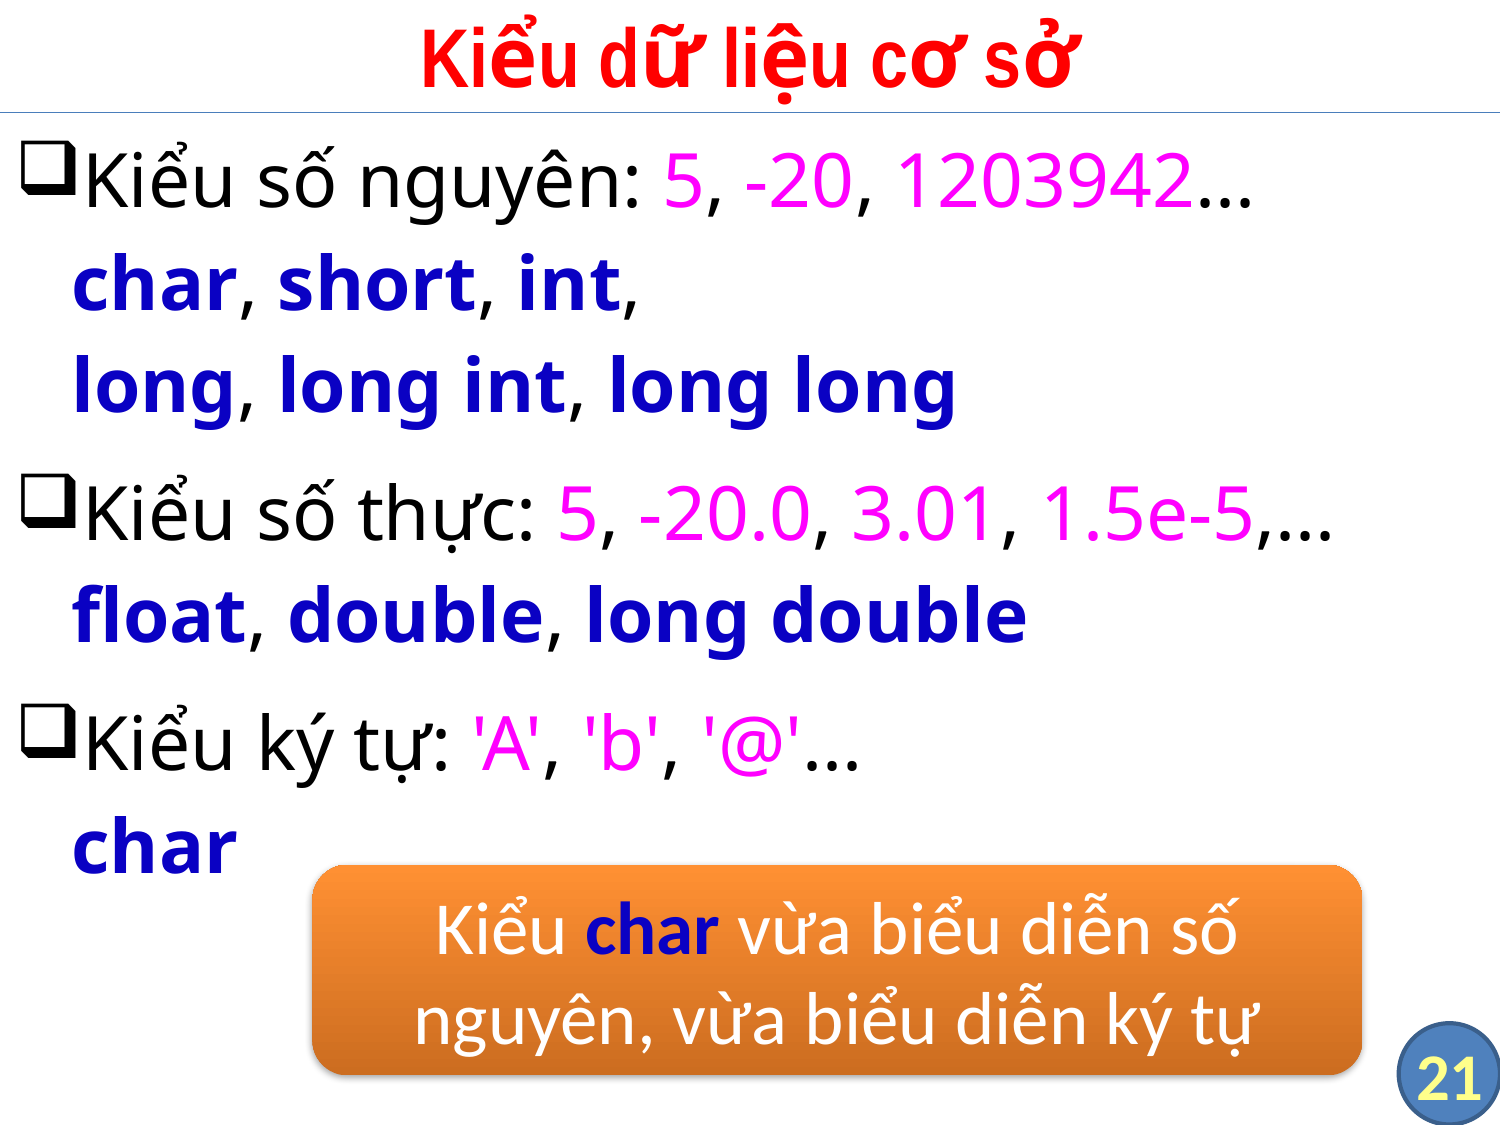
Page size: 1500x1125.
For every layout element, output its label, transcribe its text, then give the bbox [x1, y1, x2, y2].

list Kiểu số nguyên: 5, -20, 1203942... char, short, int, long, long int, long long Kiểu số thực: 5, -20.0, 3.01, 1.5e-5,... float, double, long double Kiểu ký tự: 'A', 'b', '@'... char [0, 113, 1500, 1125]
title Kiểu dữ liệu cơ sở [0, 0, 1500, 113]
text_box Kiểu char vừa biểu diễn số nguyên, vừa biểu diễn ký tự [312, 864, 1363, 1076]
slide_number 21 [1399, 1023, 1500, 1125]
